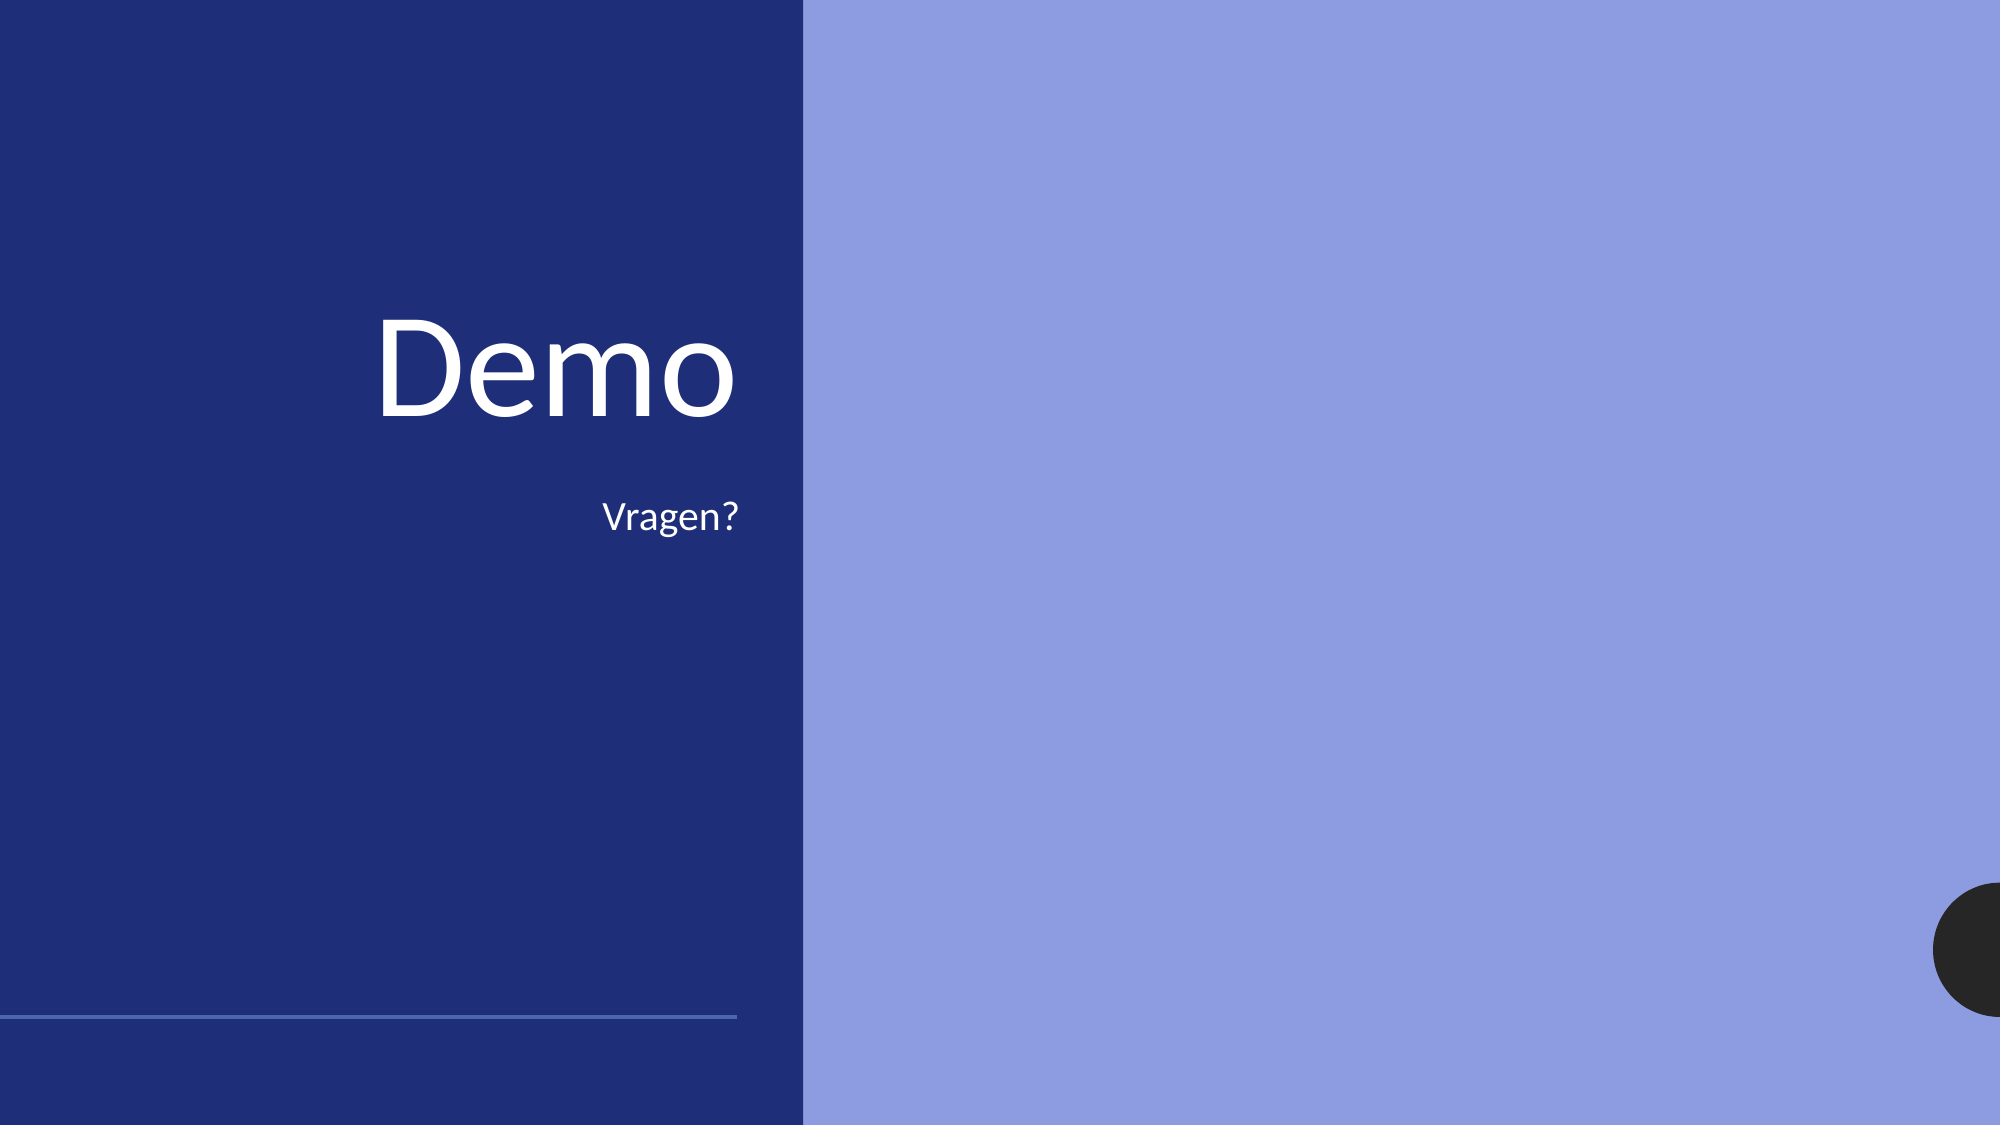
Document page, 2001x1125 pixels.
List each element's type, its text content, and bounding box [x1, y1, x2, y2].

title Demo [125, 91, 754, 457]
list Vragen? [125, 474, 756, 944]
